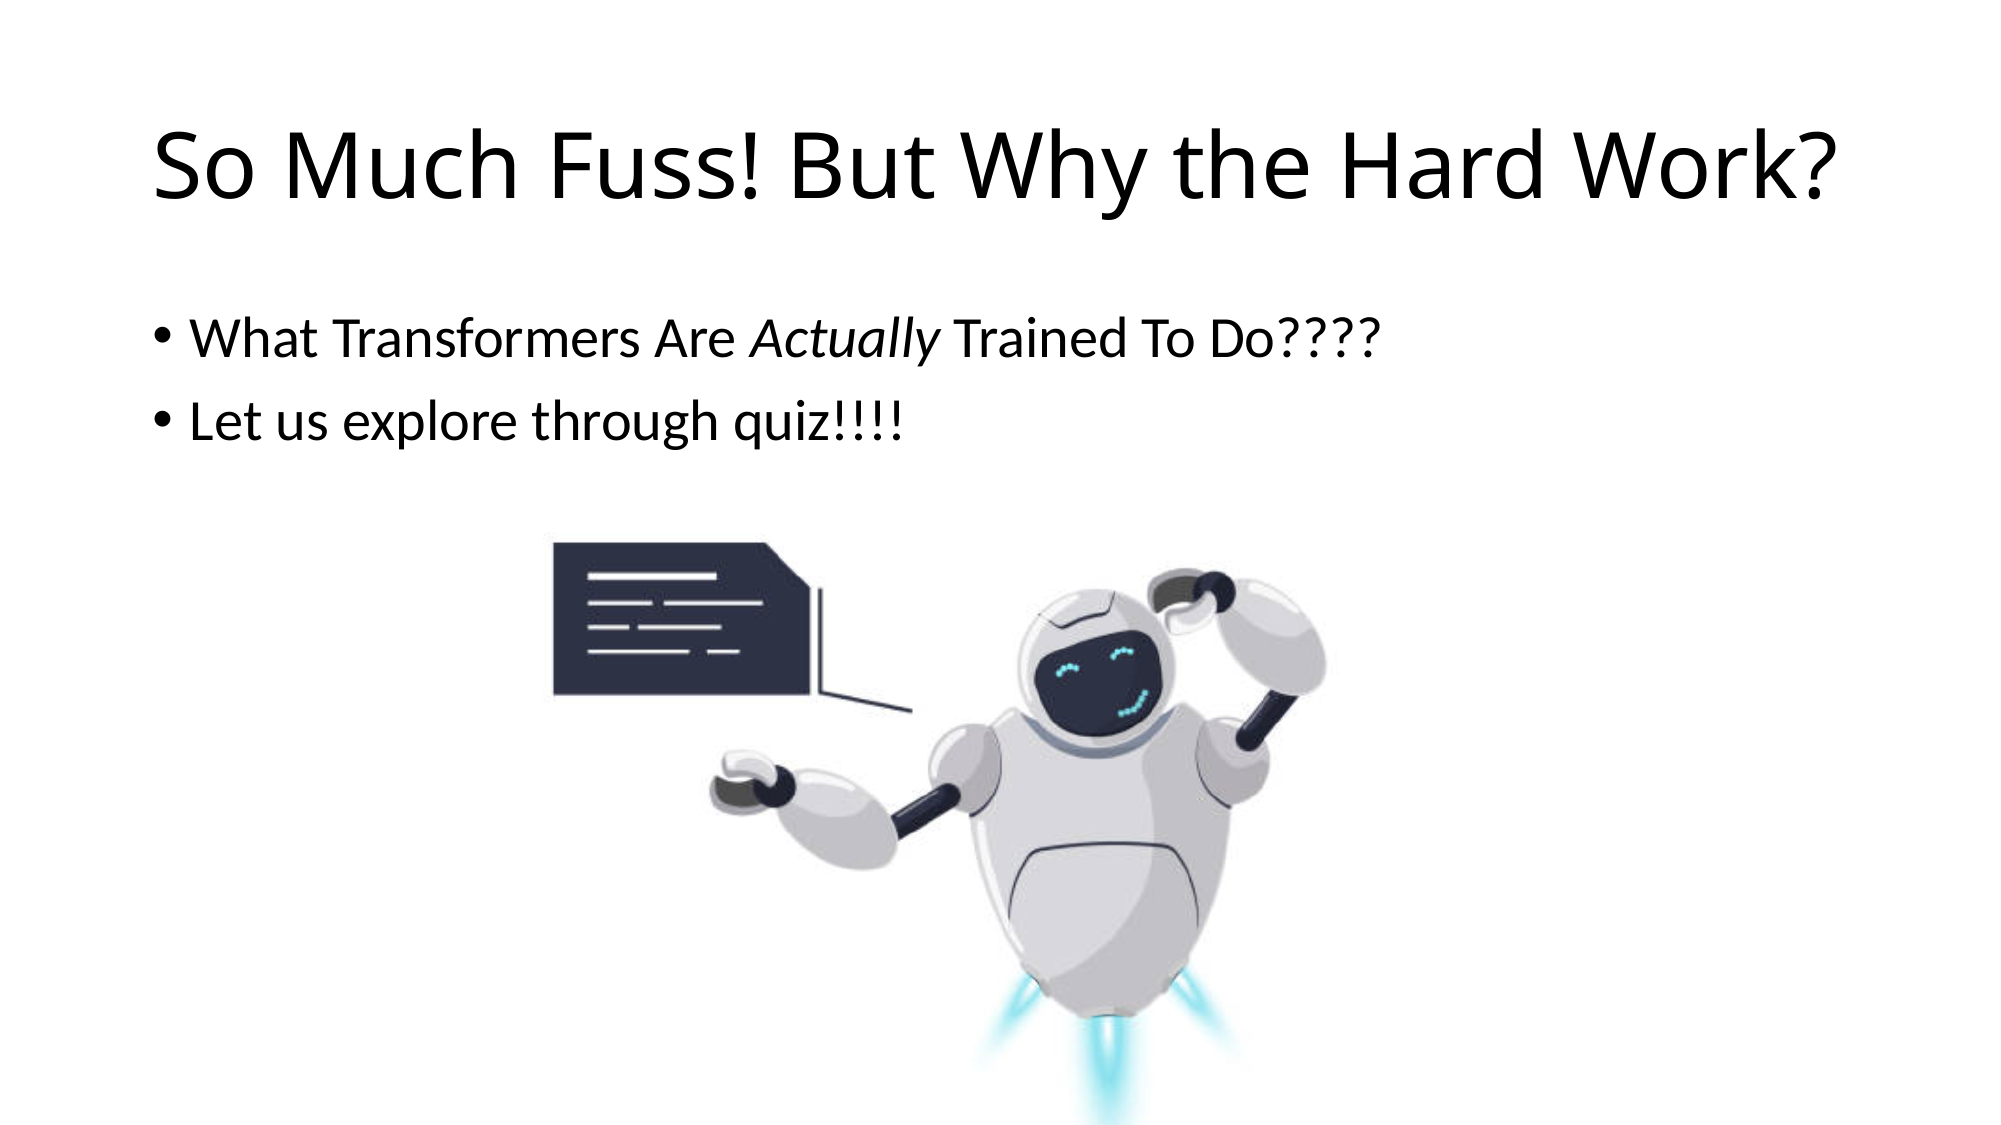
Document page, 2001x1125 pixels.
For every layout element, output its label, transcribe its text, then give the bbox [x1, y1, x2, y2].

title So Much Fuss! But Why the Hard Work? [137, 59, 1863, 278]
list What Transformers Are Actually Trained To Do???? Let us explore through quiz!!!! [137, 299, 1863, 1014]
picture [518, 503, 1375, 1125]
